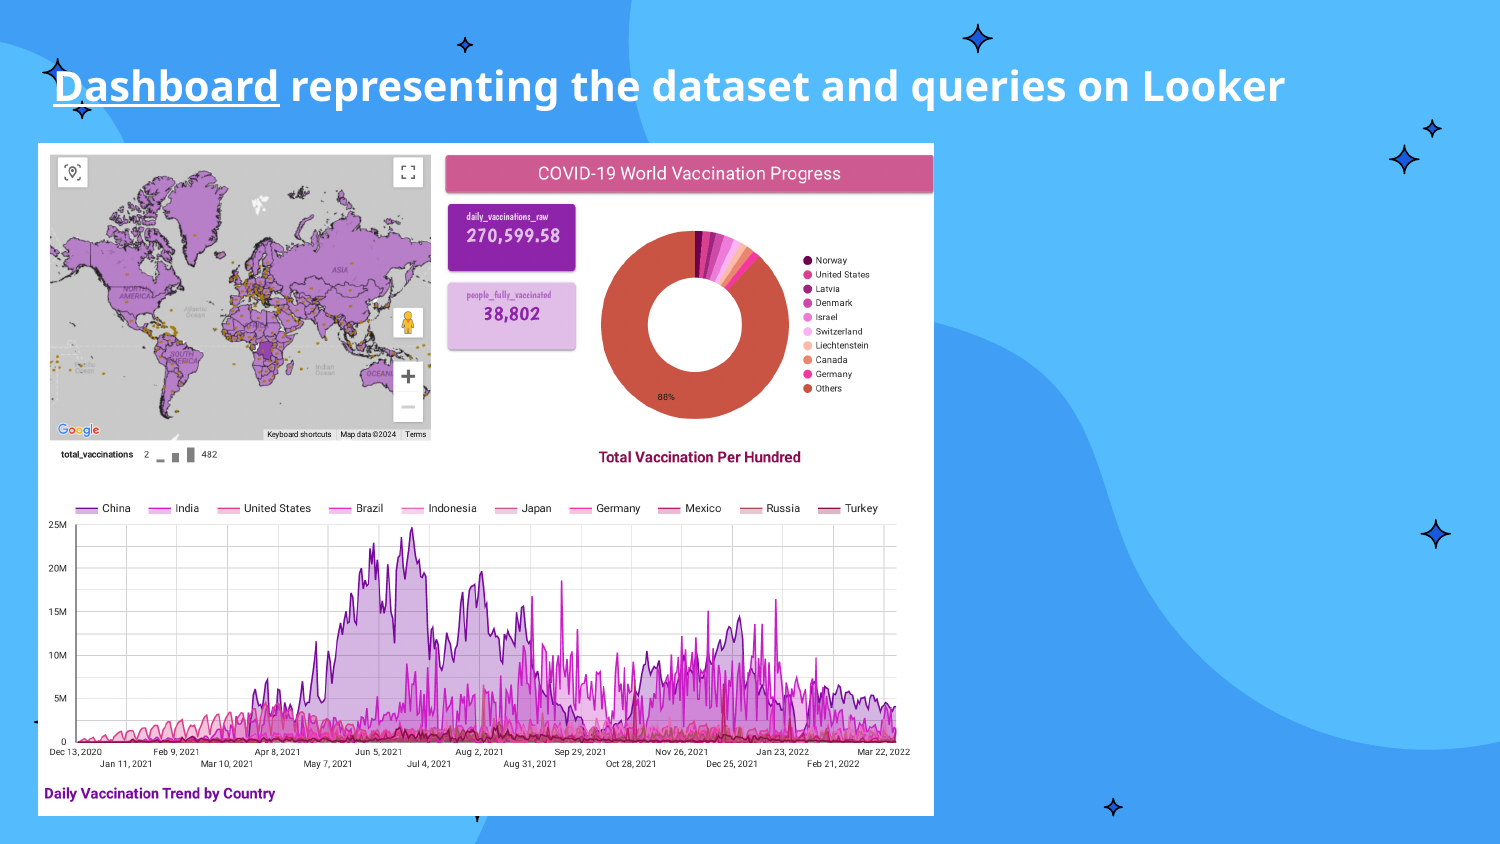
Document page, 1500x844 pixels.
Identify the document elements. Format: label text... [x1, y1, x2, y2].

picture [38, 143, 935, 816]
text_box Dashboard representing the dataset and queries on Looker [38, 51, 1500, 124]
